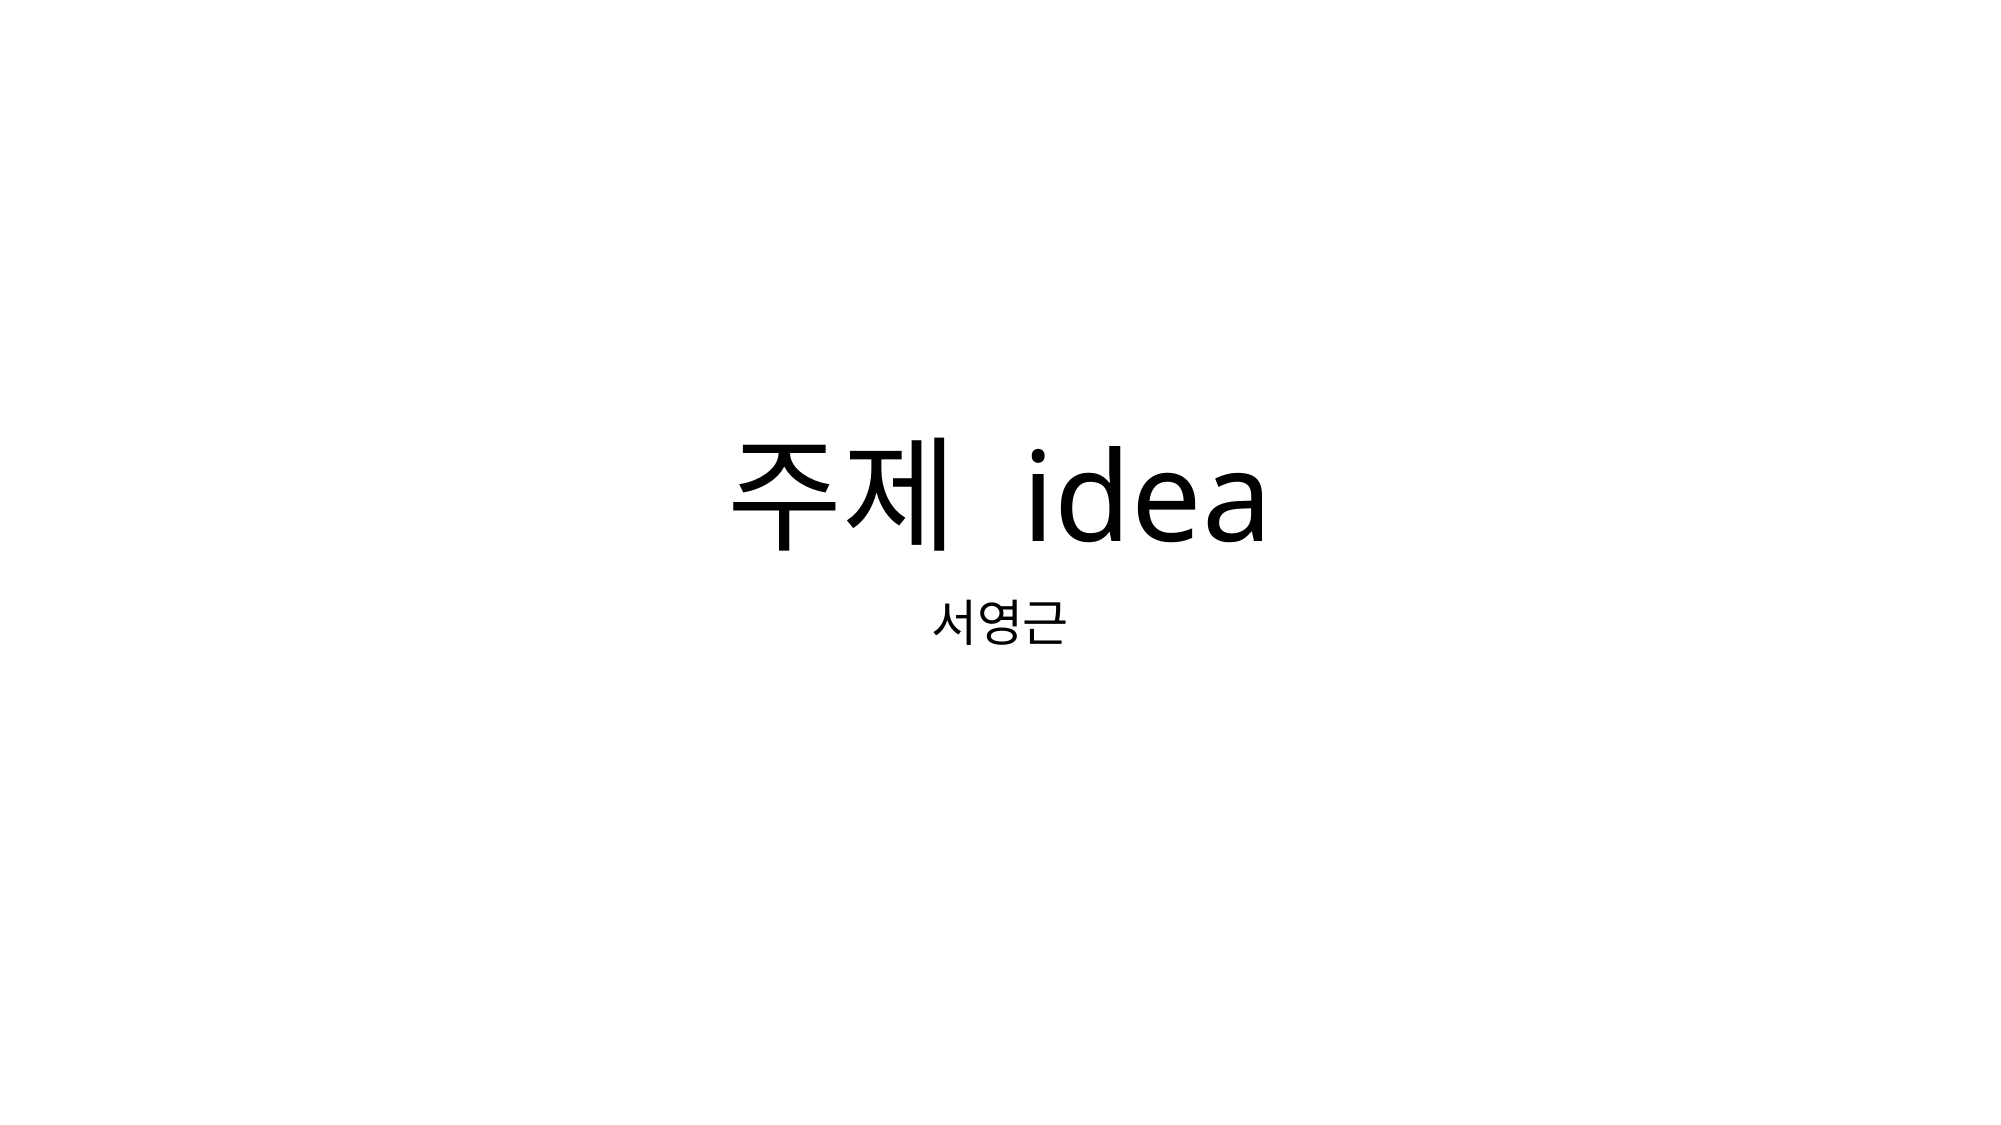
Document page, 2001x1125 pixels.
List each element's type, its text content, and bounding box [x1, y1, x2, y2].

subtitle 서영근 [249, 590, 1750, 863]
title 주제 idea [249, 184, 1750, 576]
